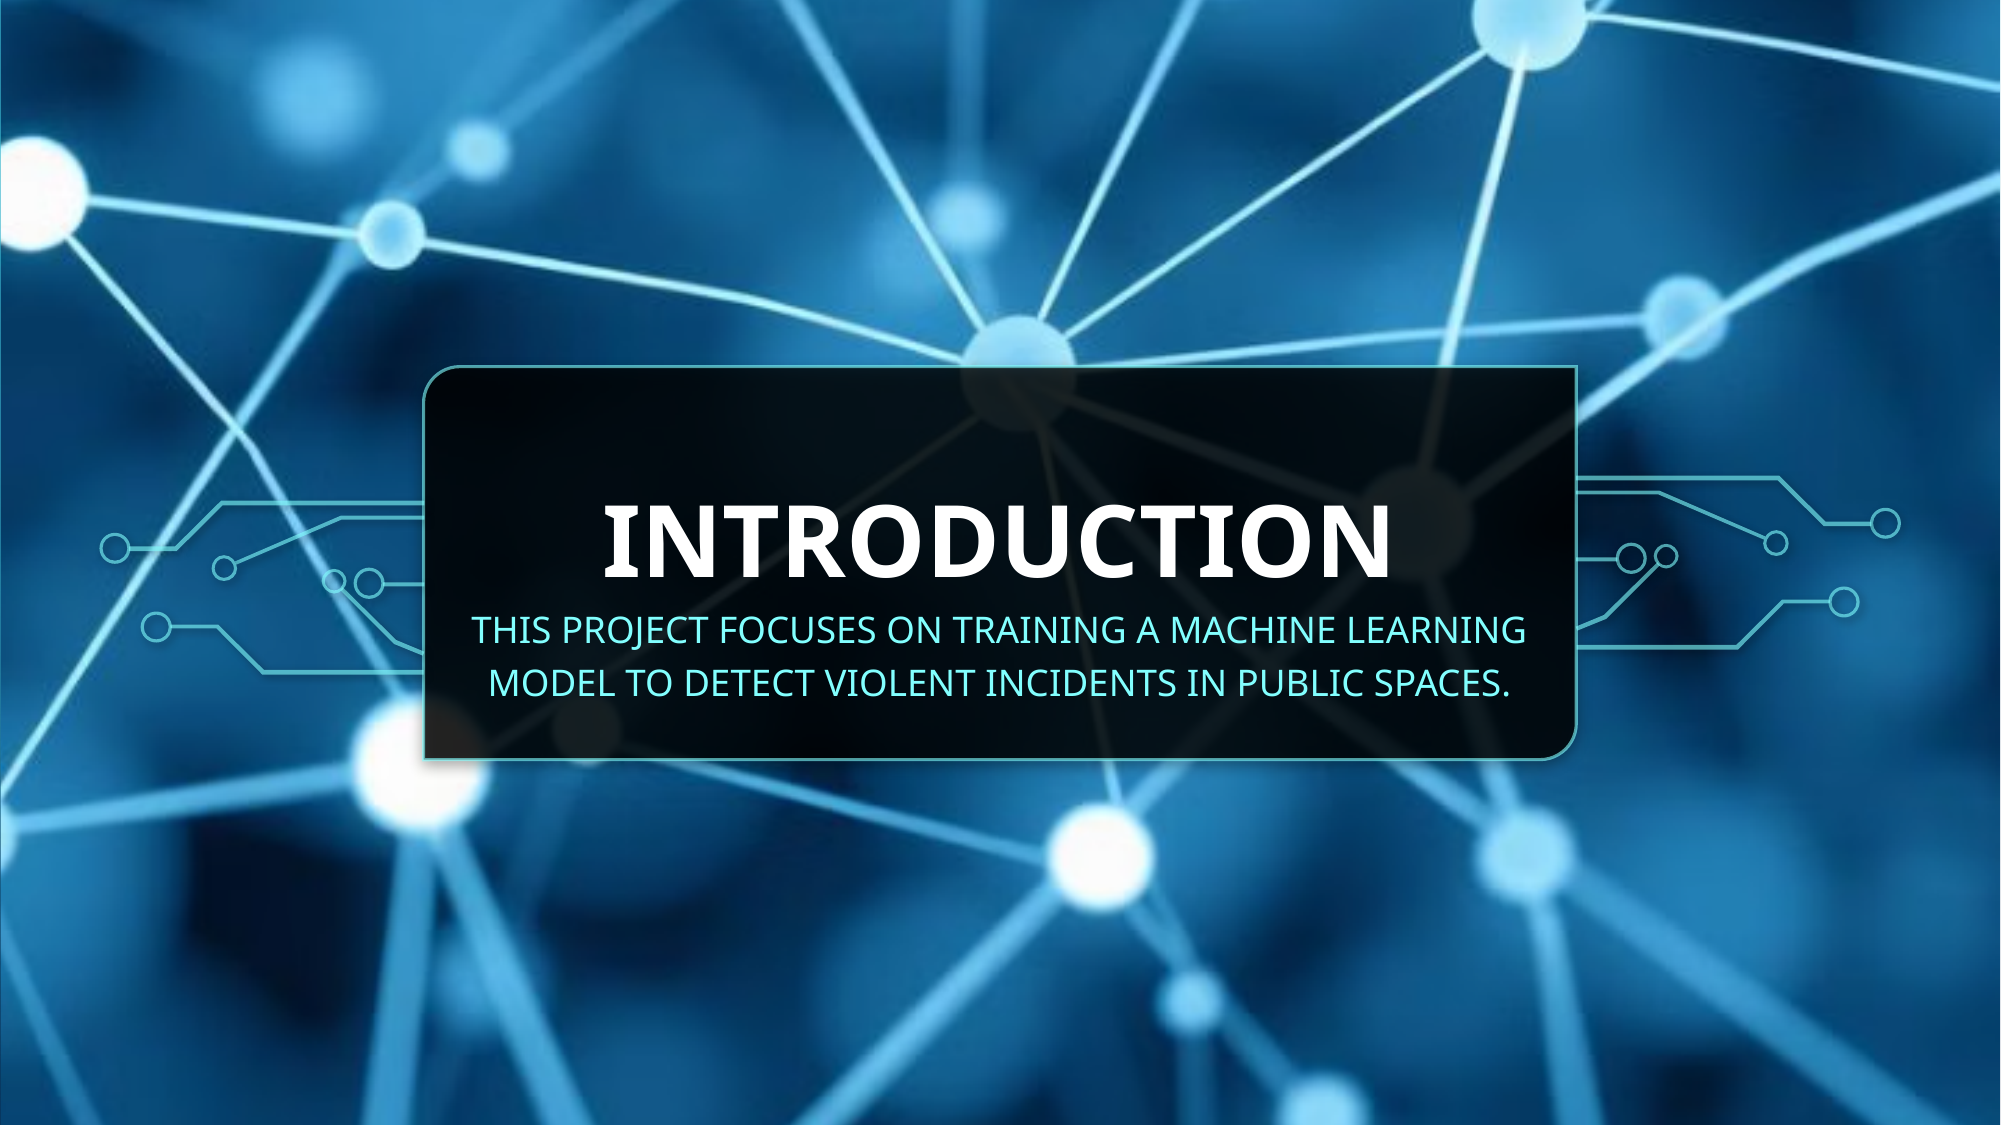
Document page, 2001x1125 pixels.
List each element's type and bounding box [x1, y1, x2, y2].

text_box [99, 366, 1902, 760]
picture [0, 0, 2000, 1125]
